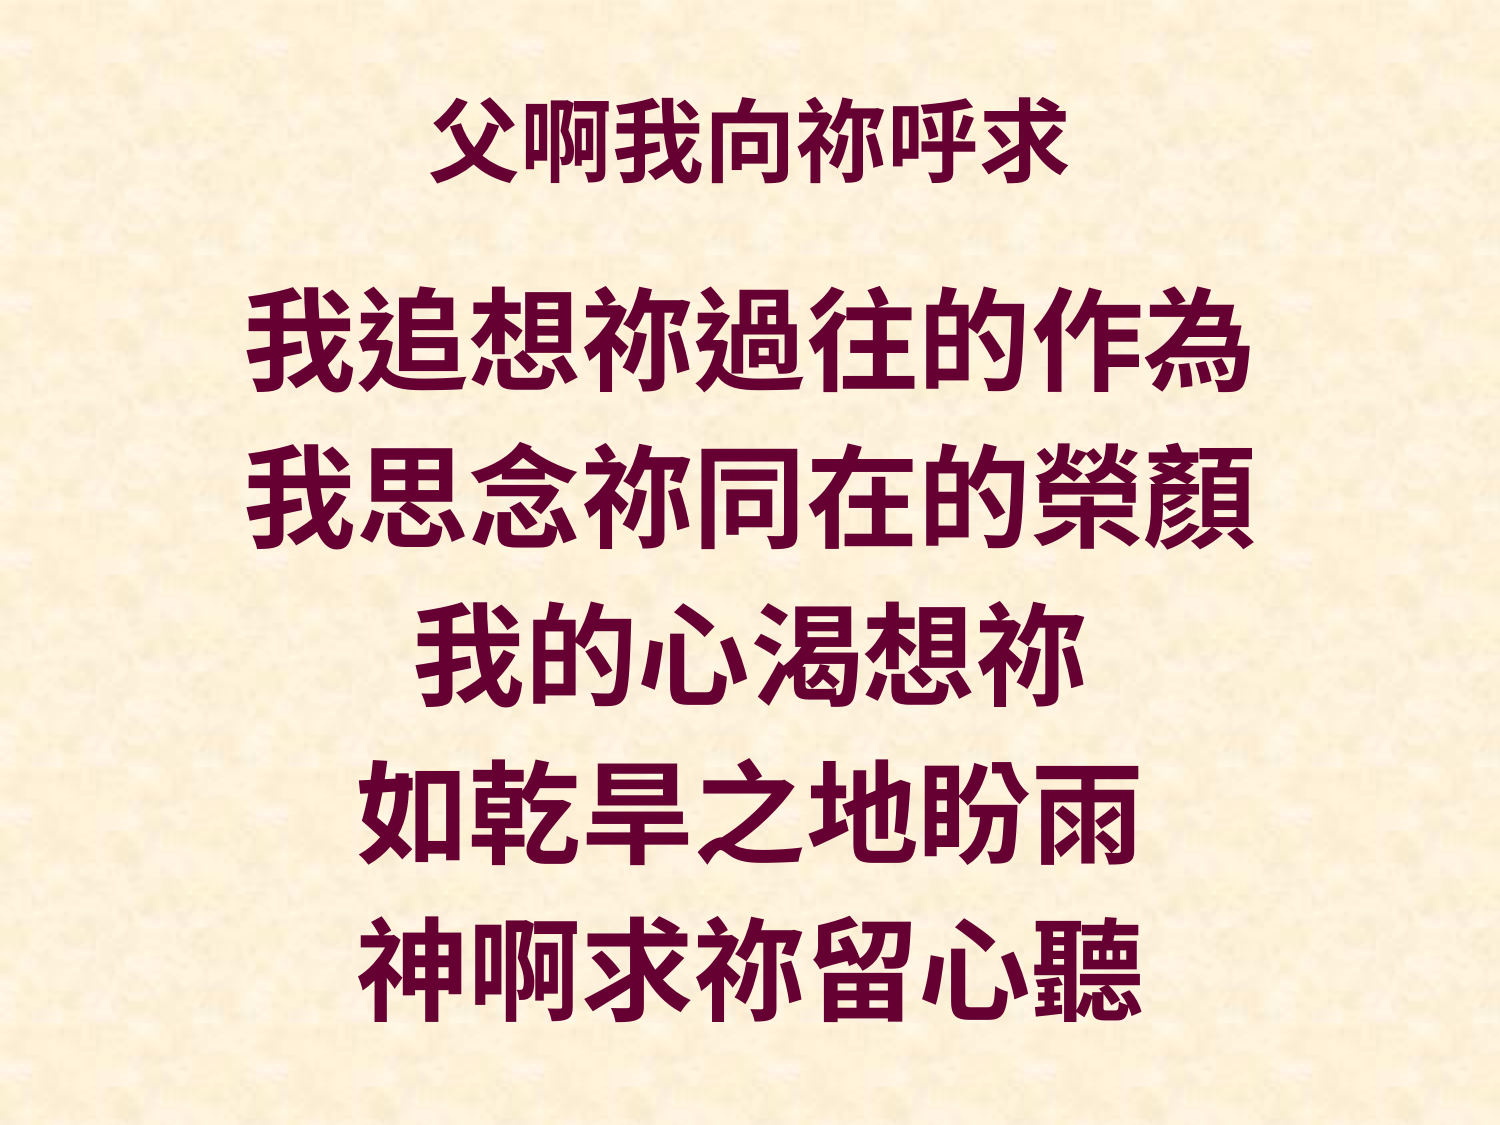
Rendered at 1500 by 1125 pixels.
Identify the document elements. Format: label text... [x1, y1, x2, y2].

picture [0, 0, 1500, 1125]
title 父啊我向祢呼求 [75, 45, 1425, 233]
list 我追想祢過往的作為 我思念祢同在的榮顏 我的心渴想祢 如乾旱之地盼雨 神啊求祢留心聽 [75, 262, 1425, 1005]
